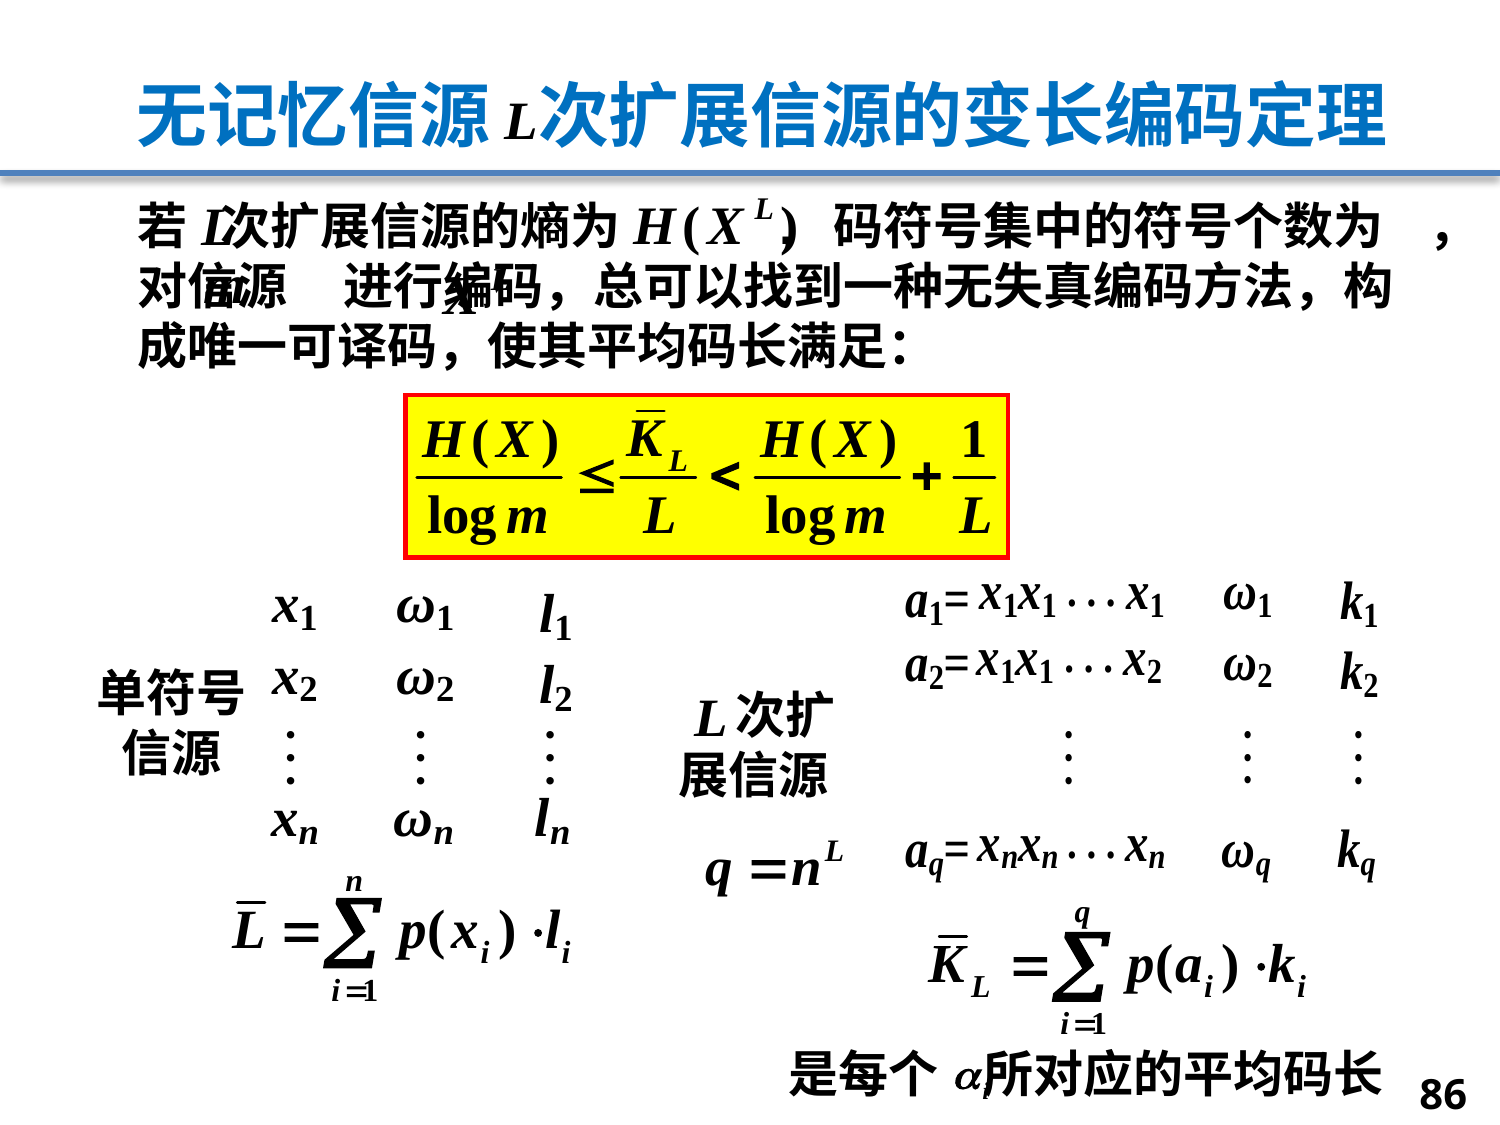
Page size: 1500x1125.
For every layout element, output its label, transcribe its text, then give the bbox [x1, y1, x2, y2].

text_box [122, 185, 1449, 556]
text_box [493, 89, 550, 149]
title 无记忆信源 次扩展信源的变长编码定理 [88, 30, 1412, 164]
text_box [948, 1046, 1000, 1110]
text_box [64, 562, 599, 1014]
text_box 是每个 所对应的平均码长 [1007, 1059, 1423, 1111]
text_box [663, 550, 1427, 1048]
slide_number 86 [1379, 1075, 1483, 1118]
text_box 是每个 所对应的平均码长 [773, 1060, 942, 1111]
